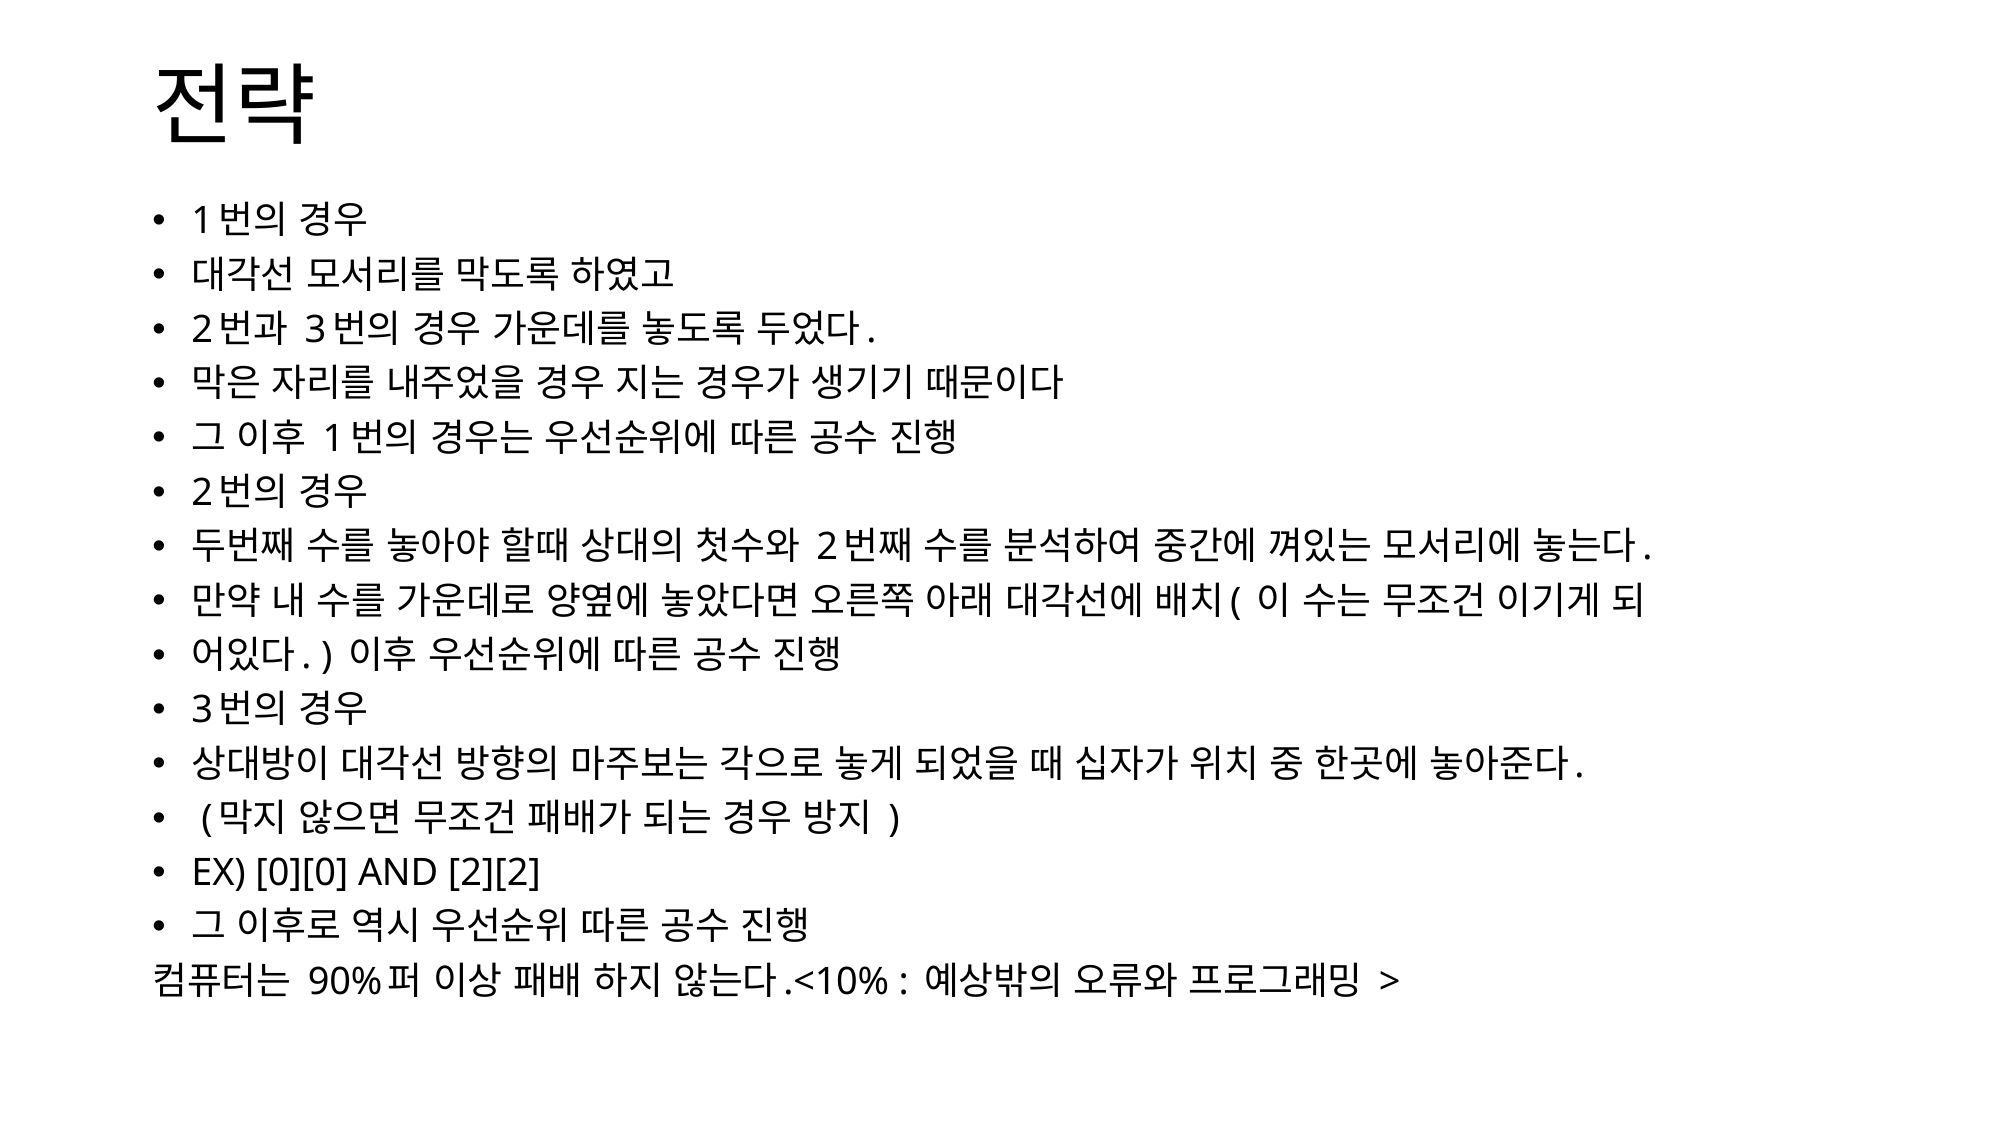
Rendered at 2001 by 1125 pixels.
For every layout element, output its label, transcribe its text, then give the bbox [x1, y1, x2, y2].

list 1번의 경우 대각선 모서리를 막도록 하였고 2번과 3번의 경우 가운데를 놓도록 두었다. 막은 자리를 내주었을 경우 지는 경우가 생기기 때문이다 그 이후 1번의 경우는 우선순위에 따른 공수 진행 2번의 경우 두번째 수를 놓아야 할때 상대의 첫수와 2번째 수를 분석하여 중간에 껴있는 모서리에 놓는다. 만약 내 수를 가운데로 양옆에 놓았다면 오른쪽 아래 대각선에 배치( 이 수는 무조건 이기게 되 어있다. ) 이후 우선순위에 따른 공수 진행 3번의 경우 상대방이 대각선 방향의 마주보는 각으로 놓게 되었을 때 십자가 위치 중 한곳에 놓아준다. (막지 않으면 무조건 패배가 되는 경우 방지 ) EX) [0][0] AND [2][2] 그 이후로 역시 우선순위 따른 공수 진행 컴퓨터는 90%퍼 이상 패배 하지 않는다.<10% : 예상밖의 오류와 프로그래밍 > [137, 193, 1863, 1014]
title 전략 [137, 52, 1863, 165]
